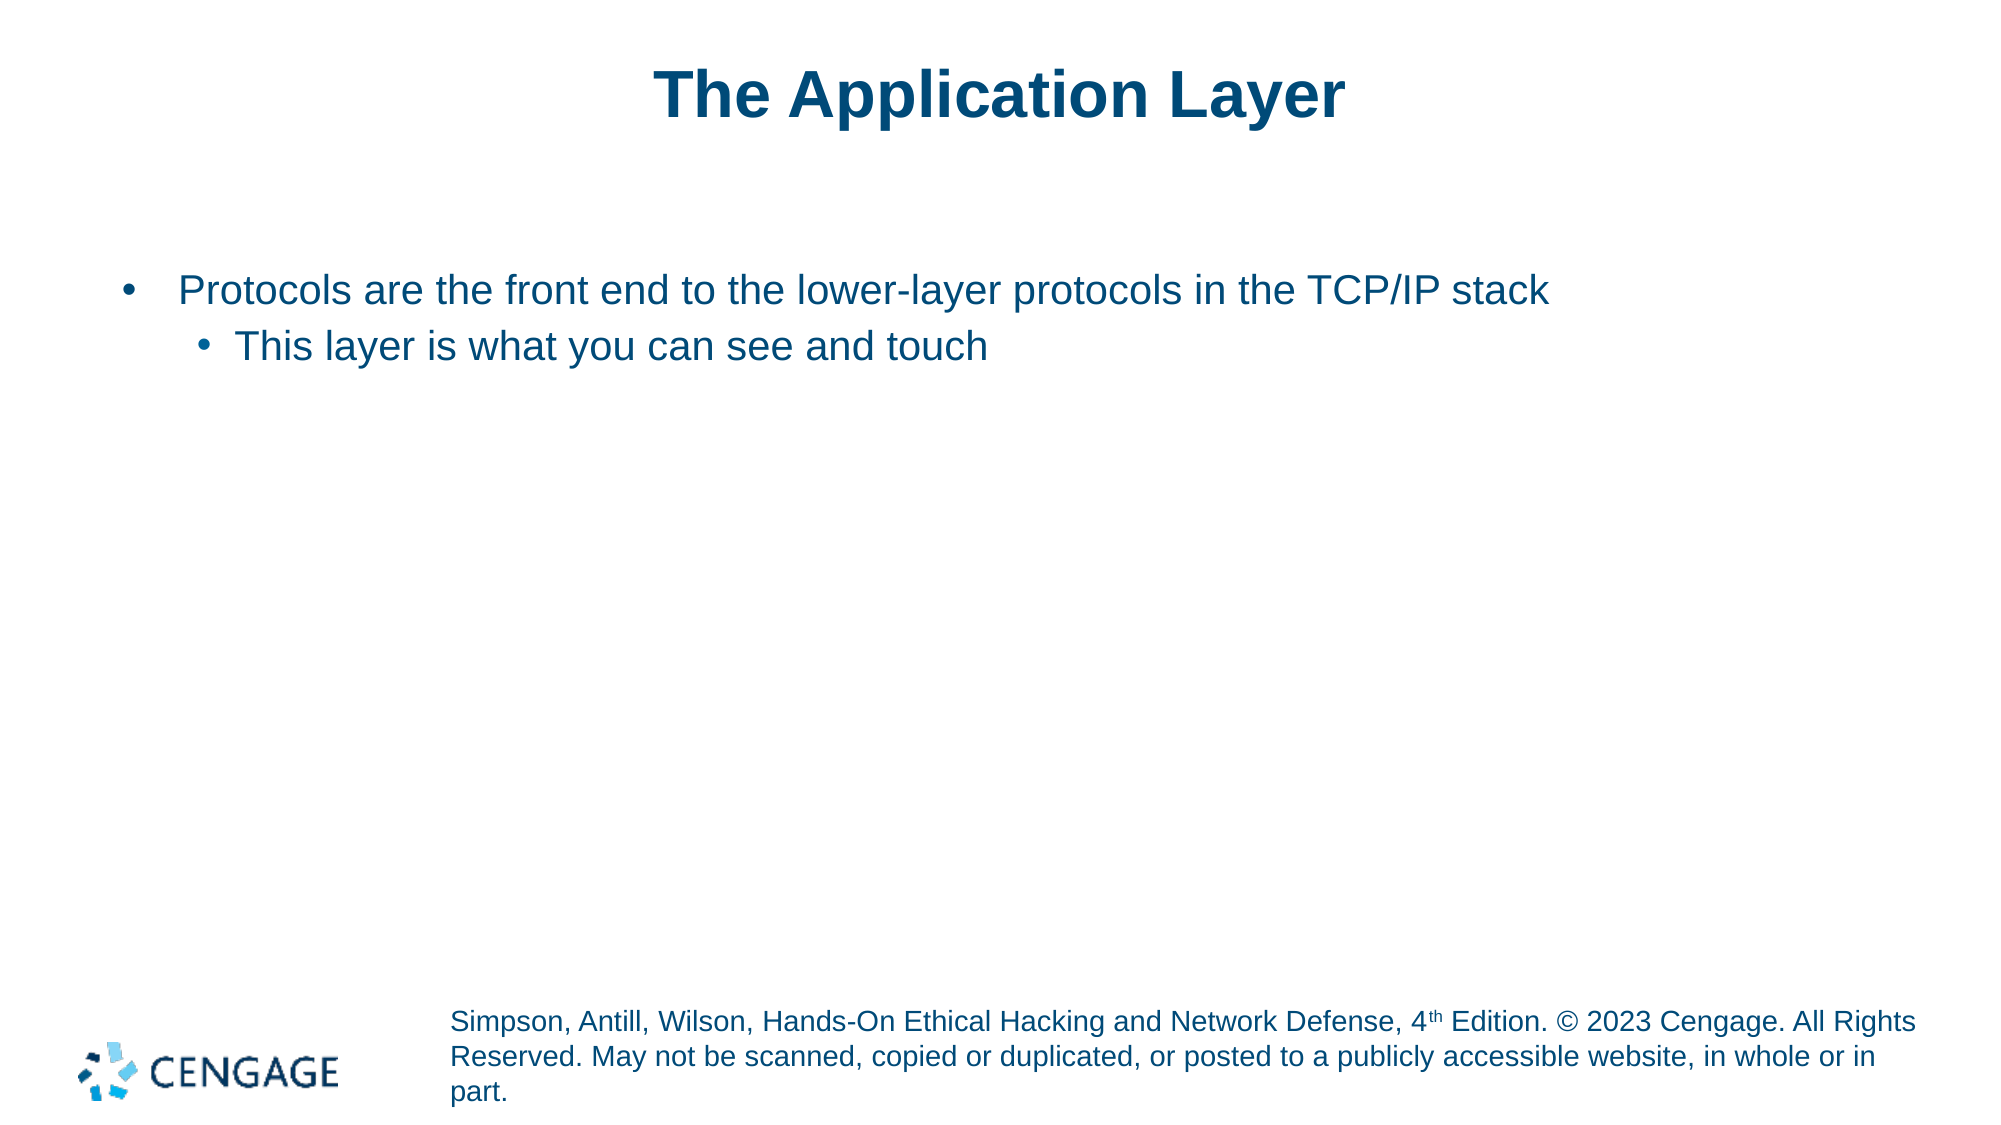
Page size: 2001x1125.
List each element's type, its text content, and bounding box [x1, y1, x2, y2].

title The Application Layer [137, 59, 1863, 171]
list Protocols are the front end to the lower-layer protocols in the TCP/IP stack This layer is what you can see and touch [121, 268, 1863, 621]
picture [78, 1042, 338, 1101]
